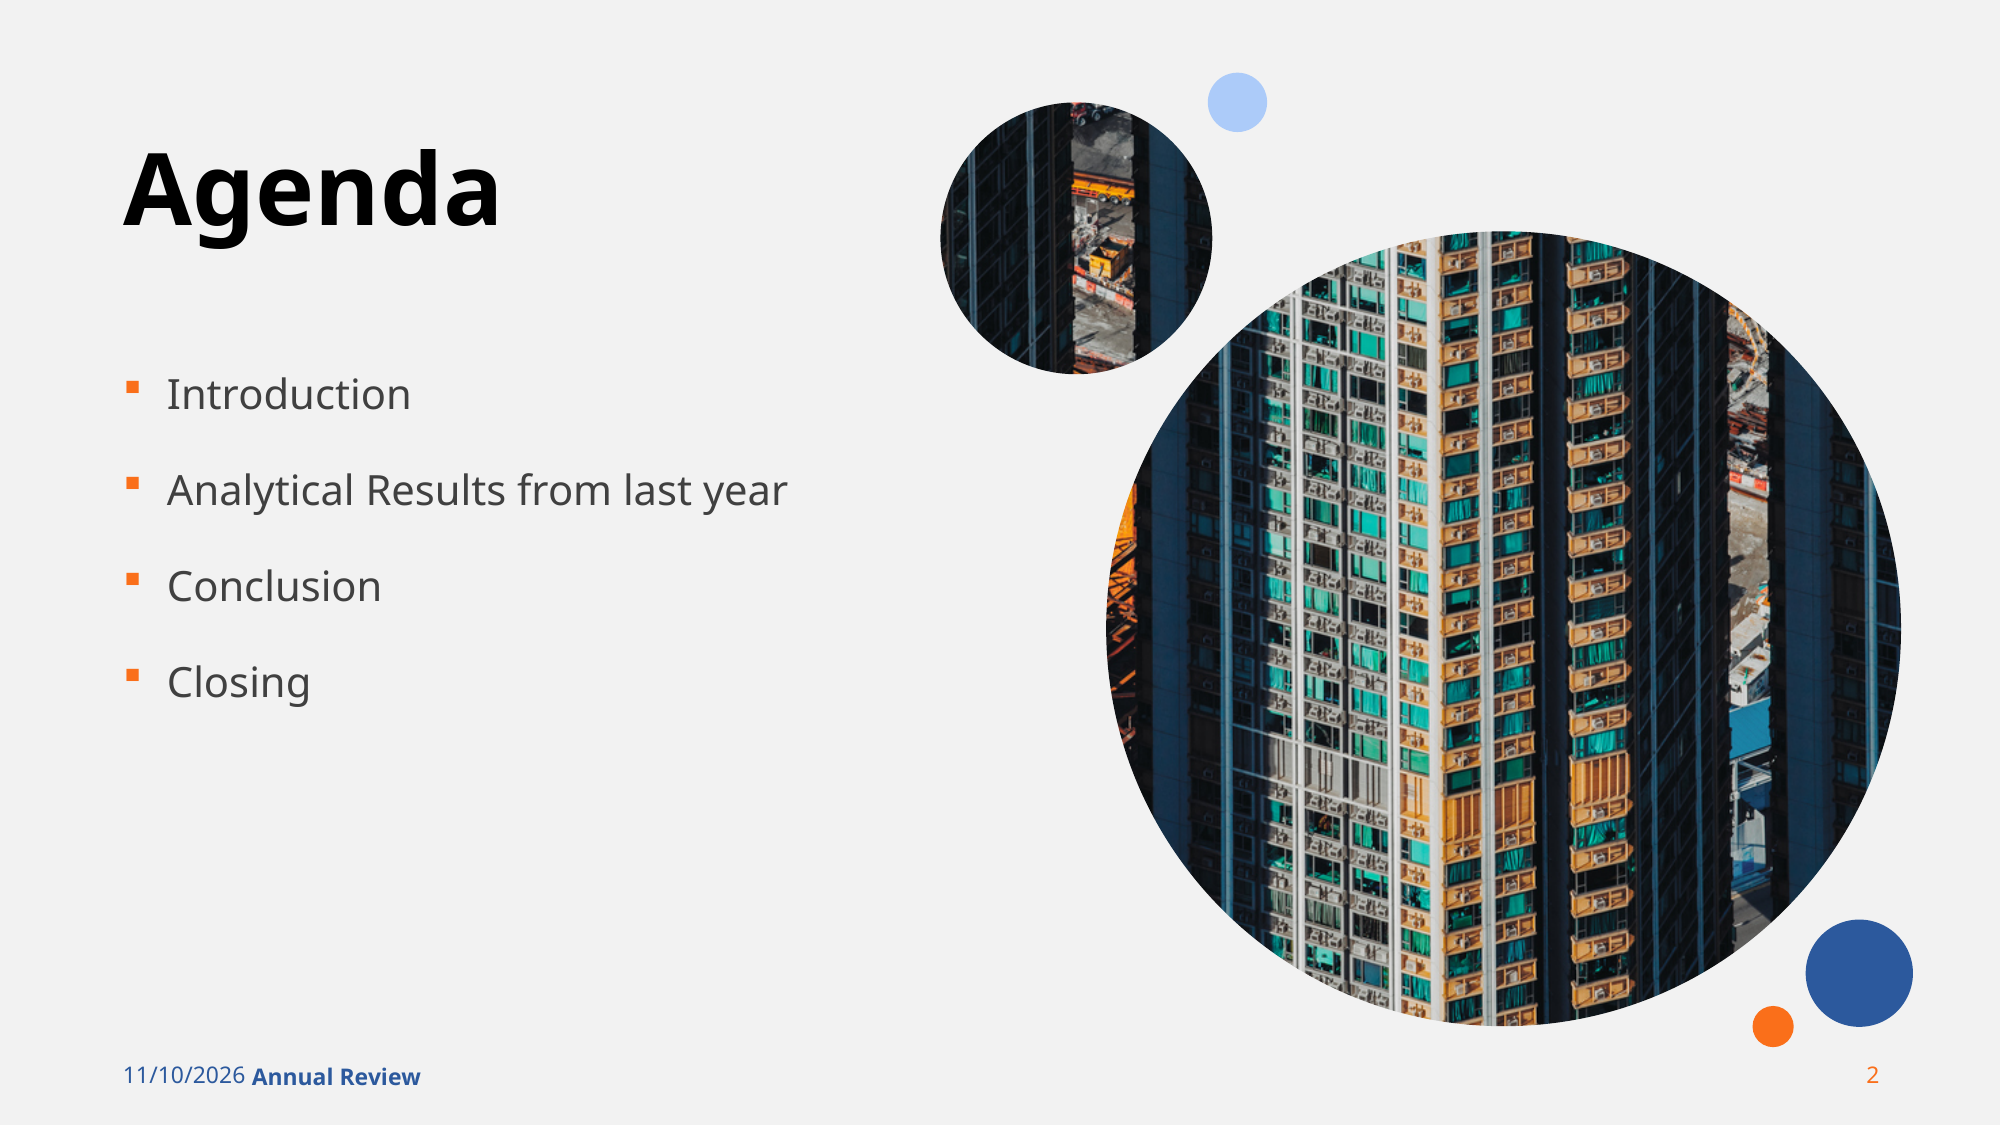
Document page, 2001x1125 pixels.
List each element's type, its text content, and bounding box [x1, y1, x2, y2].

picture [940, 102, 1902, 1027]
title Agenda [108, 132, 810, 269]
list Introduction Analytical Results from last year Conclusion Closing [108, 335, 810, 920]
